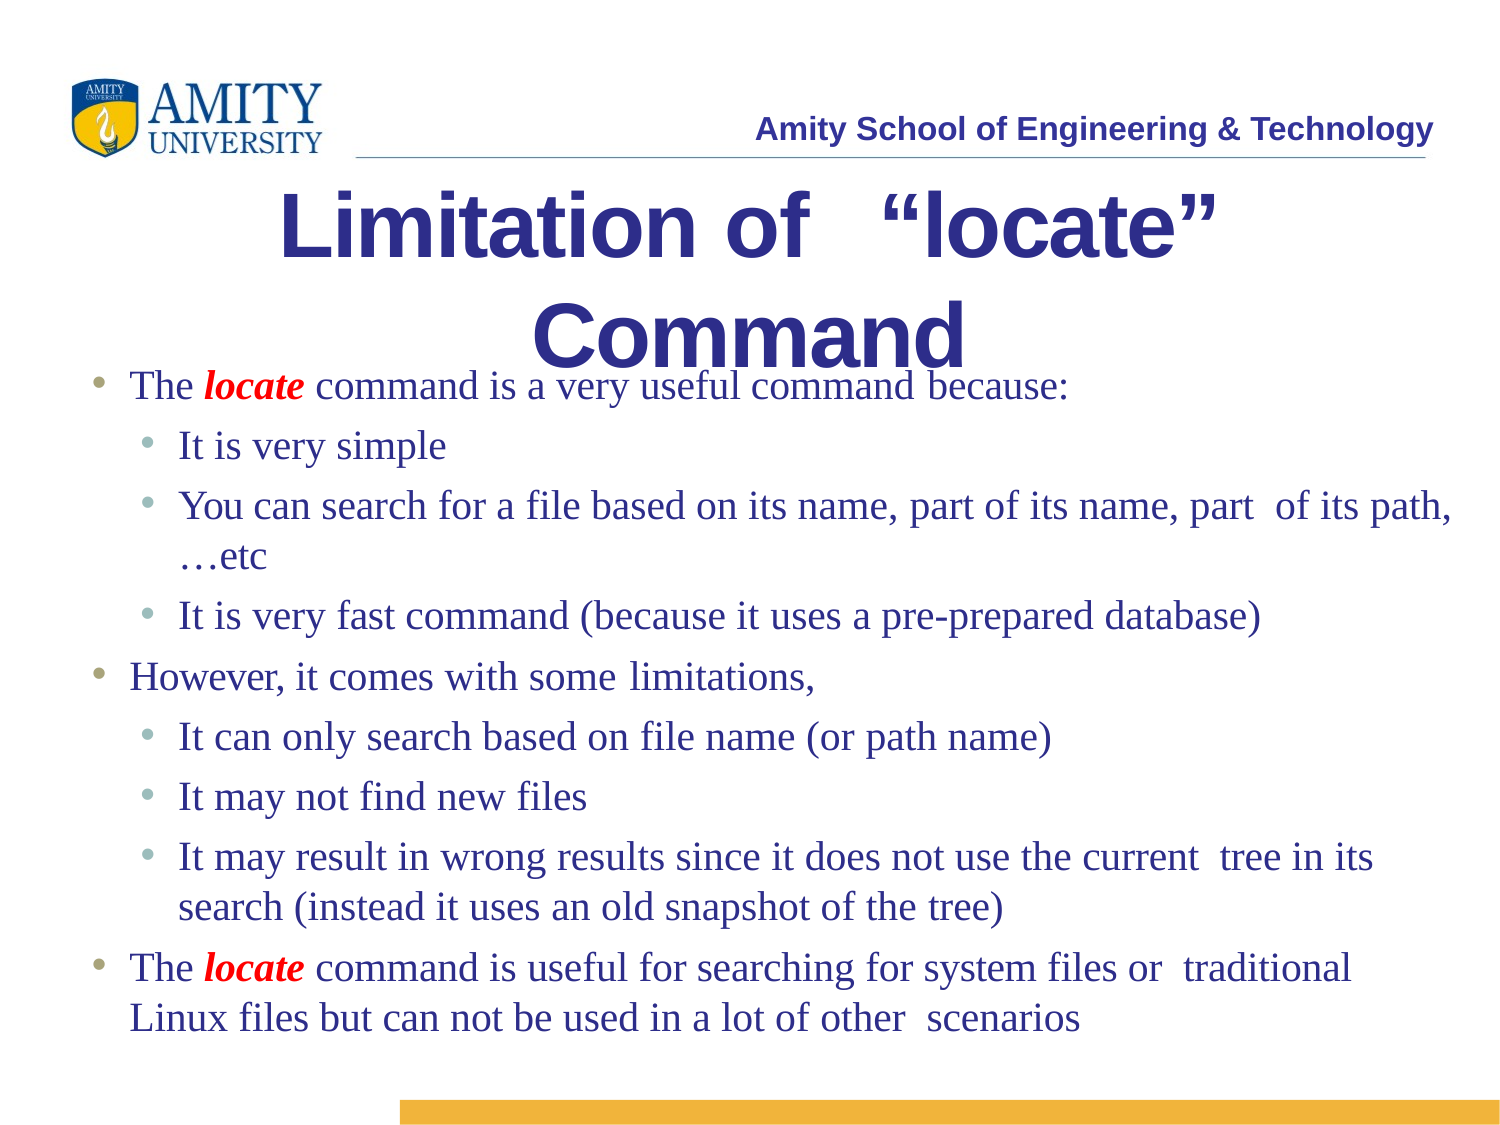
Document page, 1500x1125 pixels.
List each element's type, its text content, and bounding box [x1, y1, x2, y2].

text_box The locate command is a very useful command because: It is very simple You can search for a file based on its name, part of its name, part of its path, …etc It is very fast command (because it uses a pre-prepared database) However, it comes with some limitations, It can only search based on file name (or path name) It may not find new files It may result in wrong results since it does not use the current tree in its search (instead it uses an old snapshot of the tree) The locate command is useful for searching for system files or traditional Linux files but can not be used in a lot of other scenarios [74, 350, 1475, 1093]
picture [0, 0, 1500, 188]
text_box Limitation of “locate” Command [75, 158, 1425, 346]
